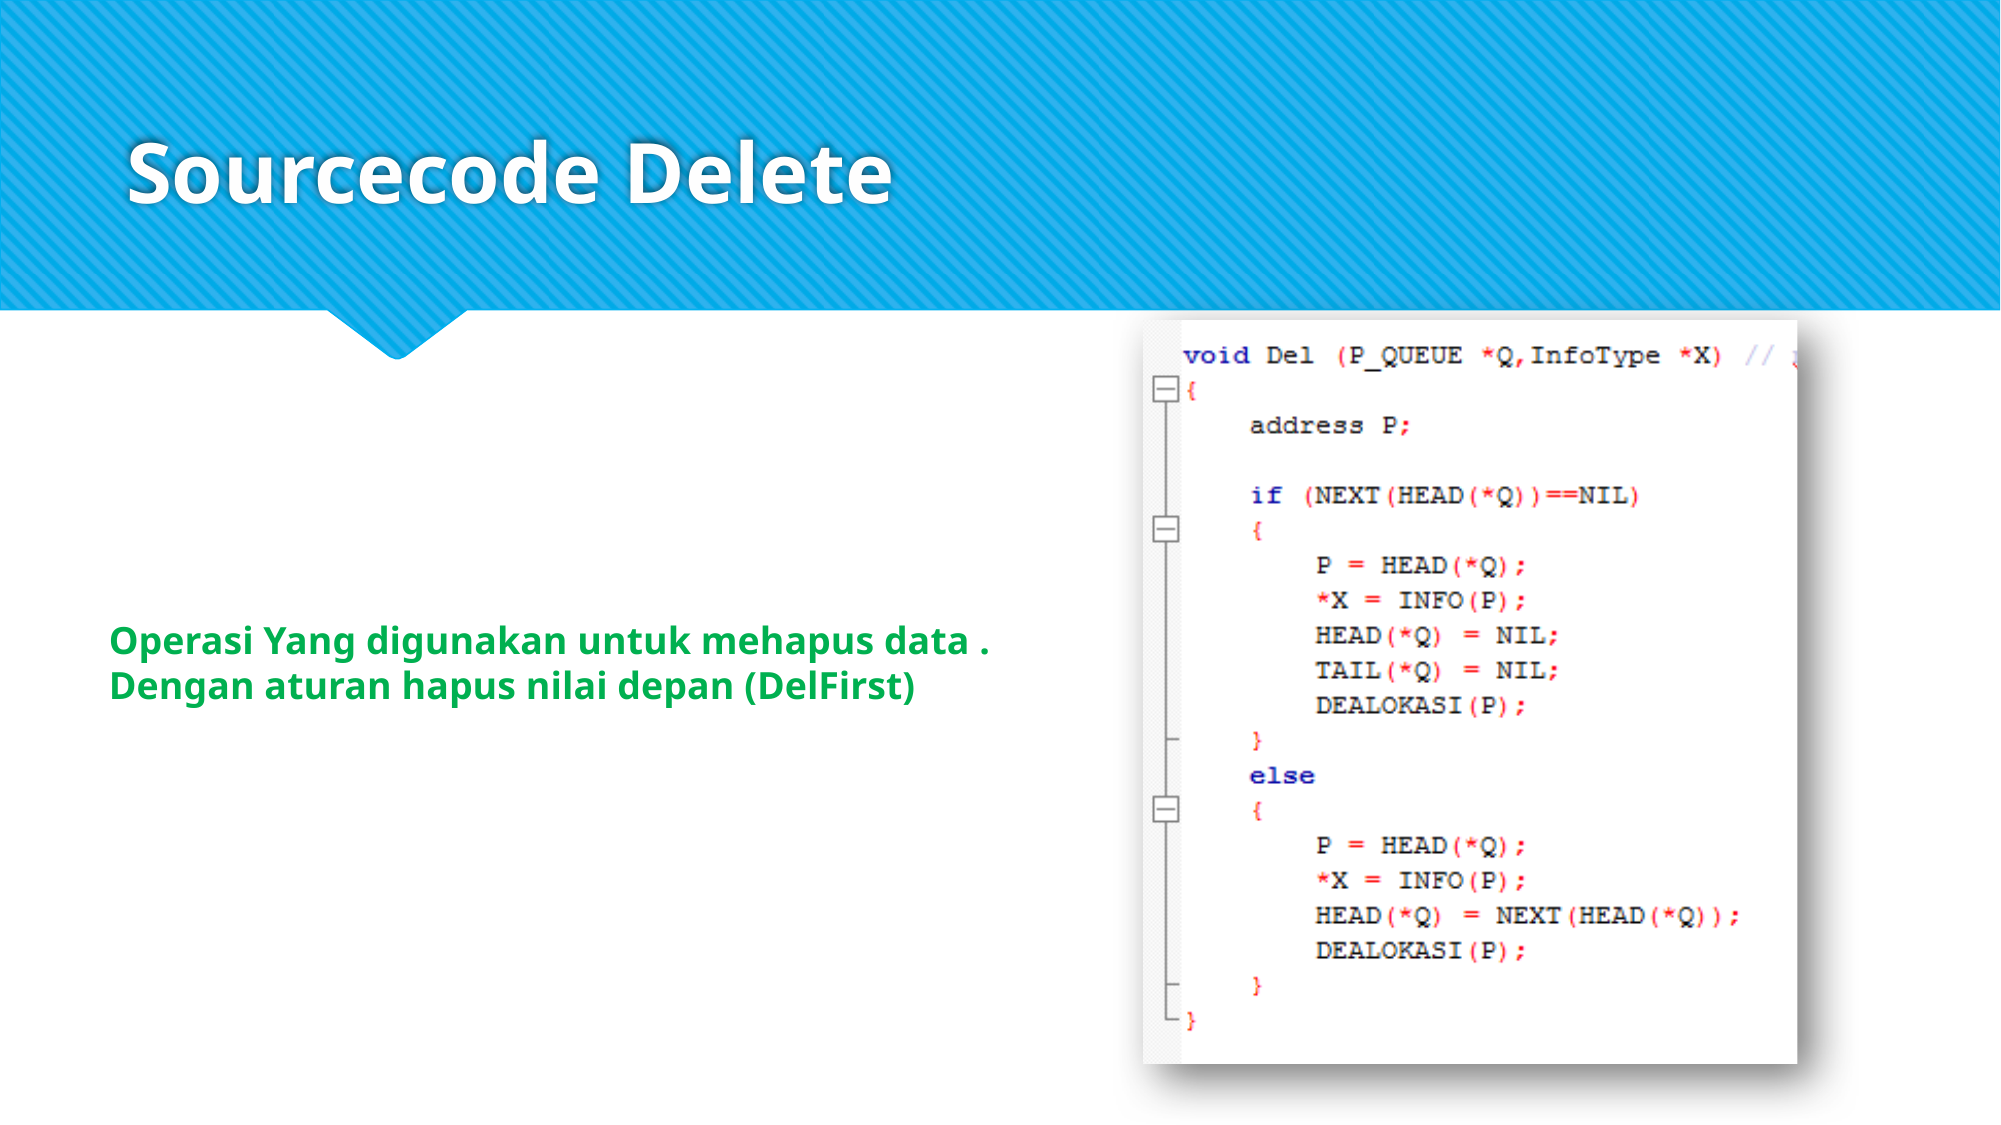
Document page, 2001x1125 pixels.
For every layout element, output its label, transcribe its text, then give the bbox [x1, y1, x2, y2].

title Sourcecode Delete [111, 99, 1001, 228]
text_box Operasi Yang digunakan untuk mehapus data . Dengan aturan hapus nilai depan (DelFirst) [94, 609, 1006, 715]
picture [1142, 320, 1798, 1064]
